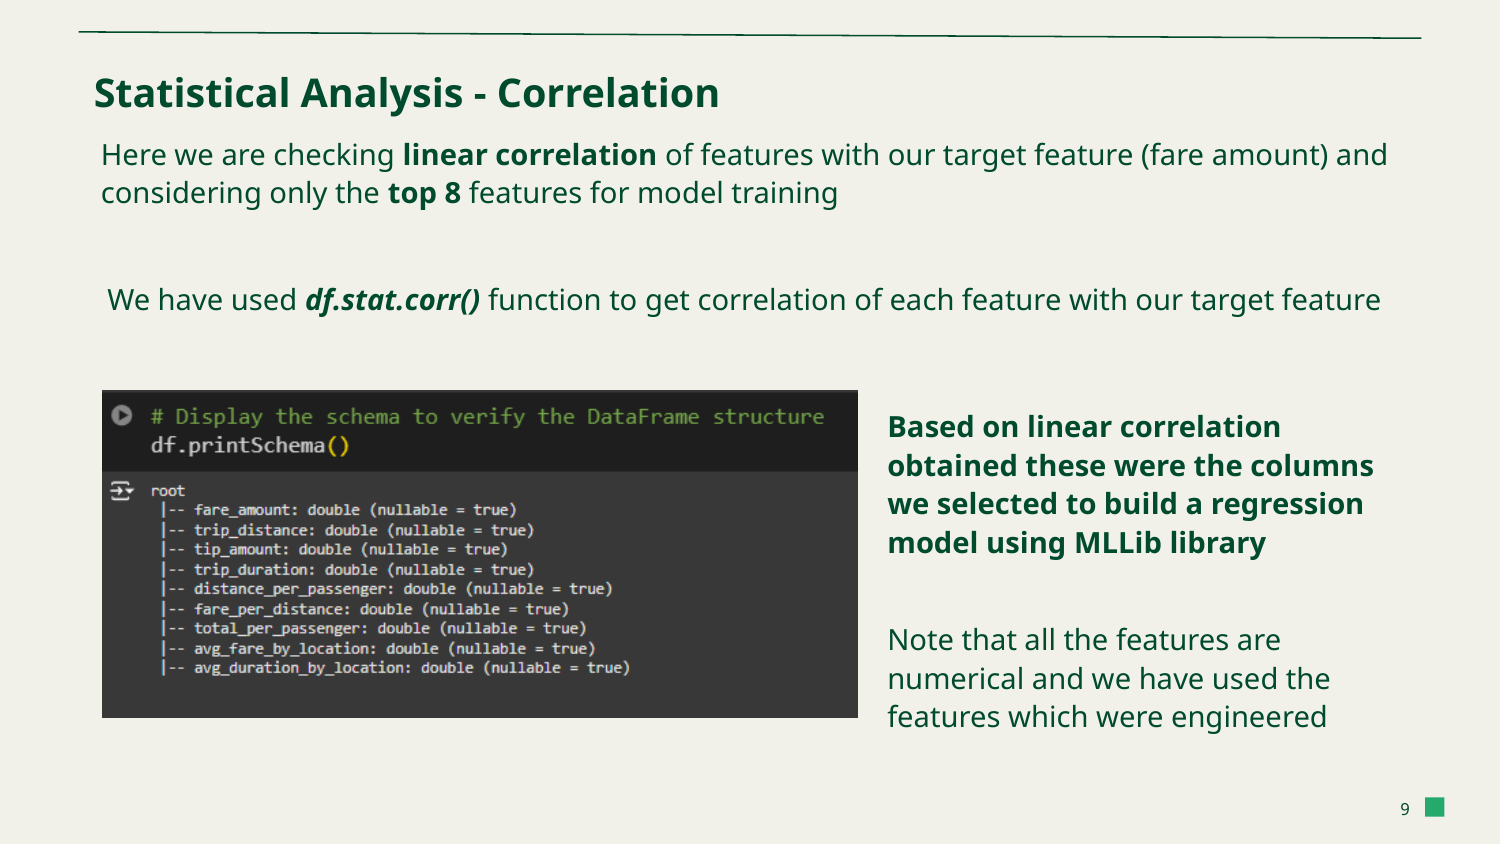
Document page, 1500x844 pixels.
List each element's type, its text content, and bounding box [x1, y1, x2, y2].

slide_number 9 [1350, 787, 1425, 833]
subtitle Statistical Analysis - Correlation [78, 48, 1358, 118]
list Based on linear correlation obtained these were the columns we selected to build a regression model using MLLib library Note that all the features are numerical and we have used the features which were engineered [872, 390, 1422, 728]
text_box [78, 31, 1422, 39]
list Here we are checking linear correlation of features with our target feature (fare amount) and considering only the top 8 features for model training [85, 117, 1438, 225]
picture [102, 389, 858, 718]
list We have used df.stat.corr() function to get correlation of each feature with our target feature [92, 262, 1444, 332]
